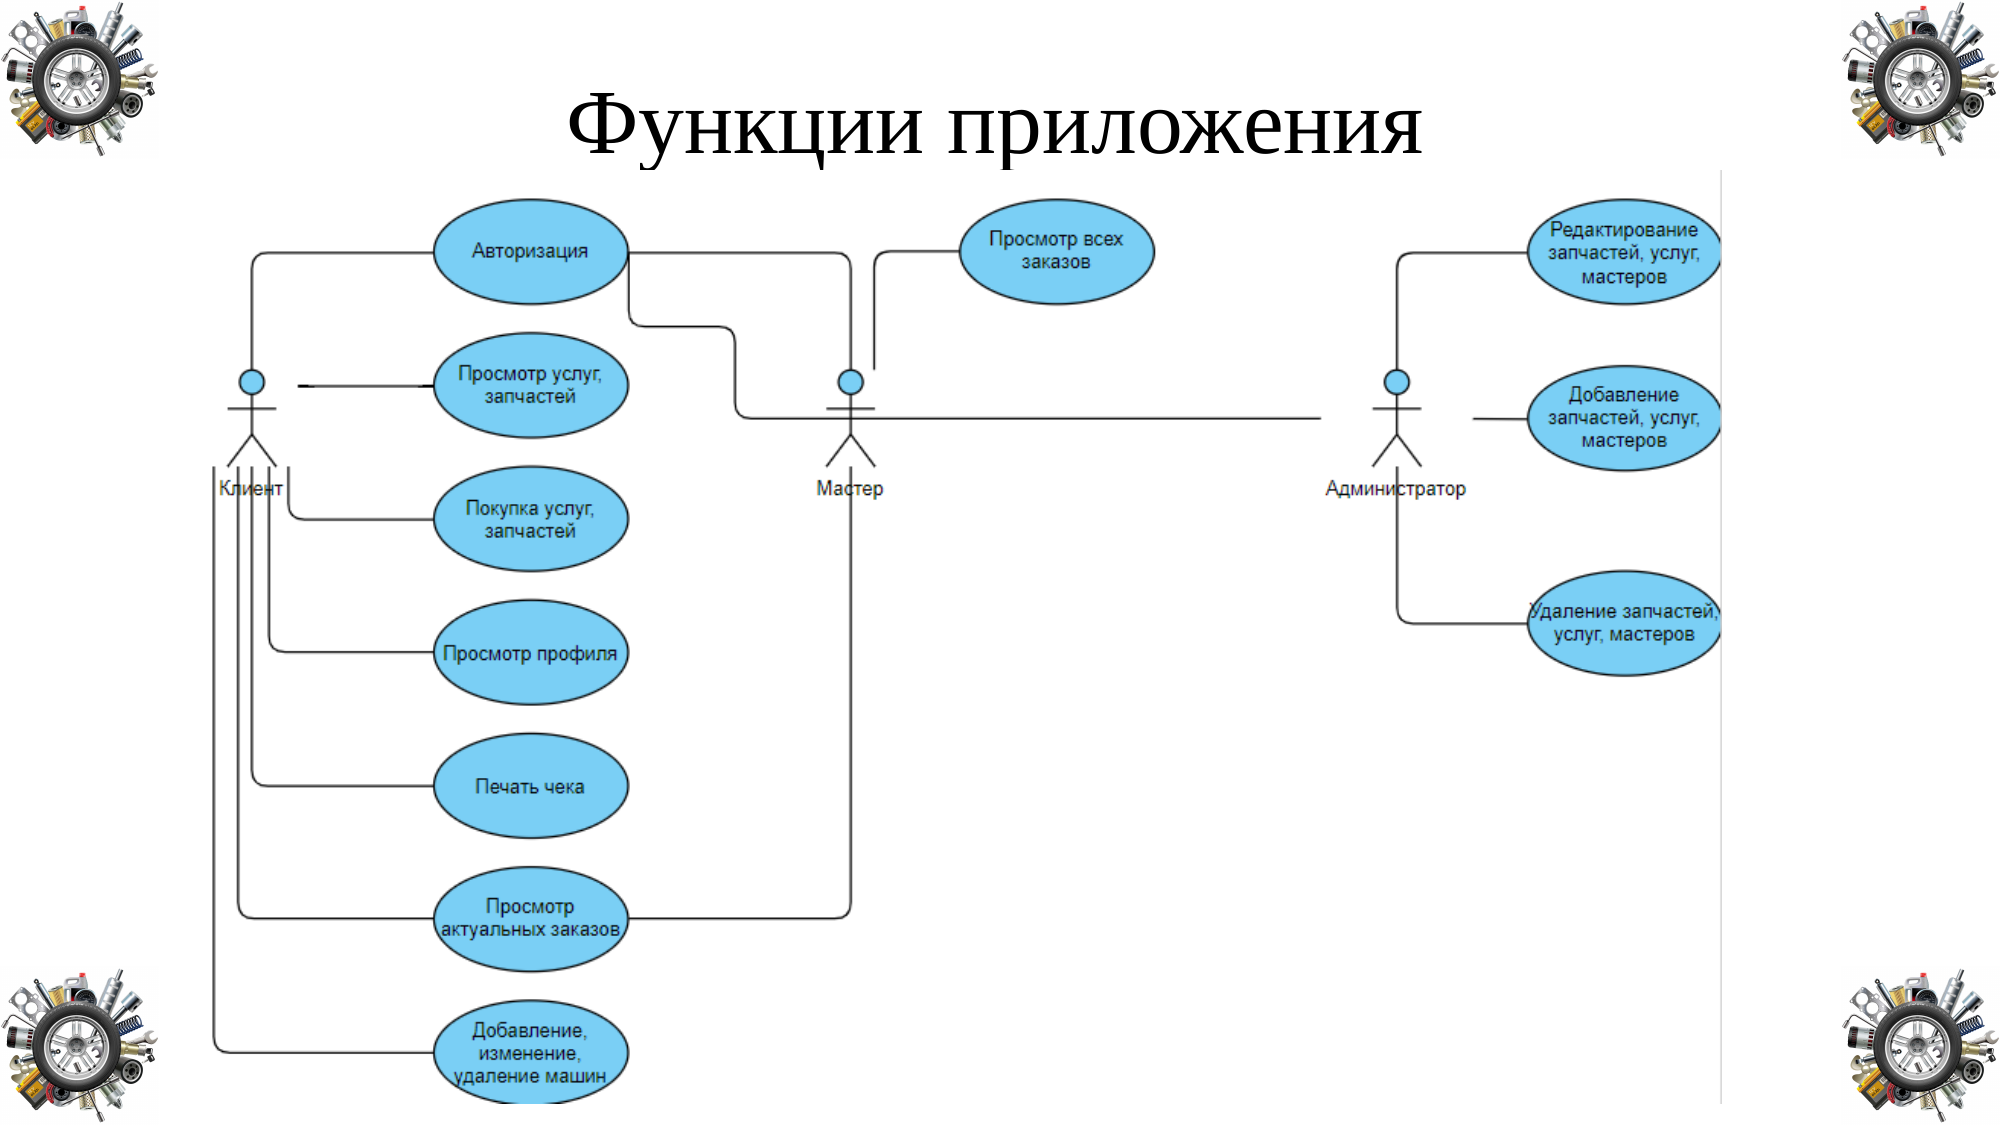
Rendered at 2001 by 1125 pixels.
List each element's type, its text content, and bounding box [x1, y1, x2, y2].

text_box Функции приложения [158, 21, 1833, 227]
picture [167, 170, 1722, 1104]
picture [1841, 966, 2000, 1125]
picture [0, 0, 159, 159]
picture [1841, 0, 2000, 159]
picture [0, 966, 159, 1125]
